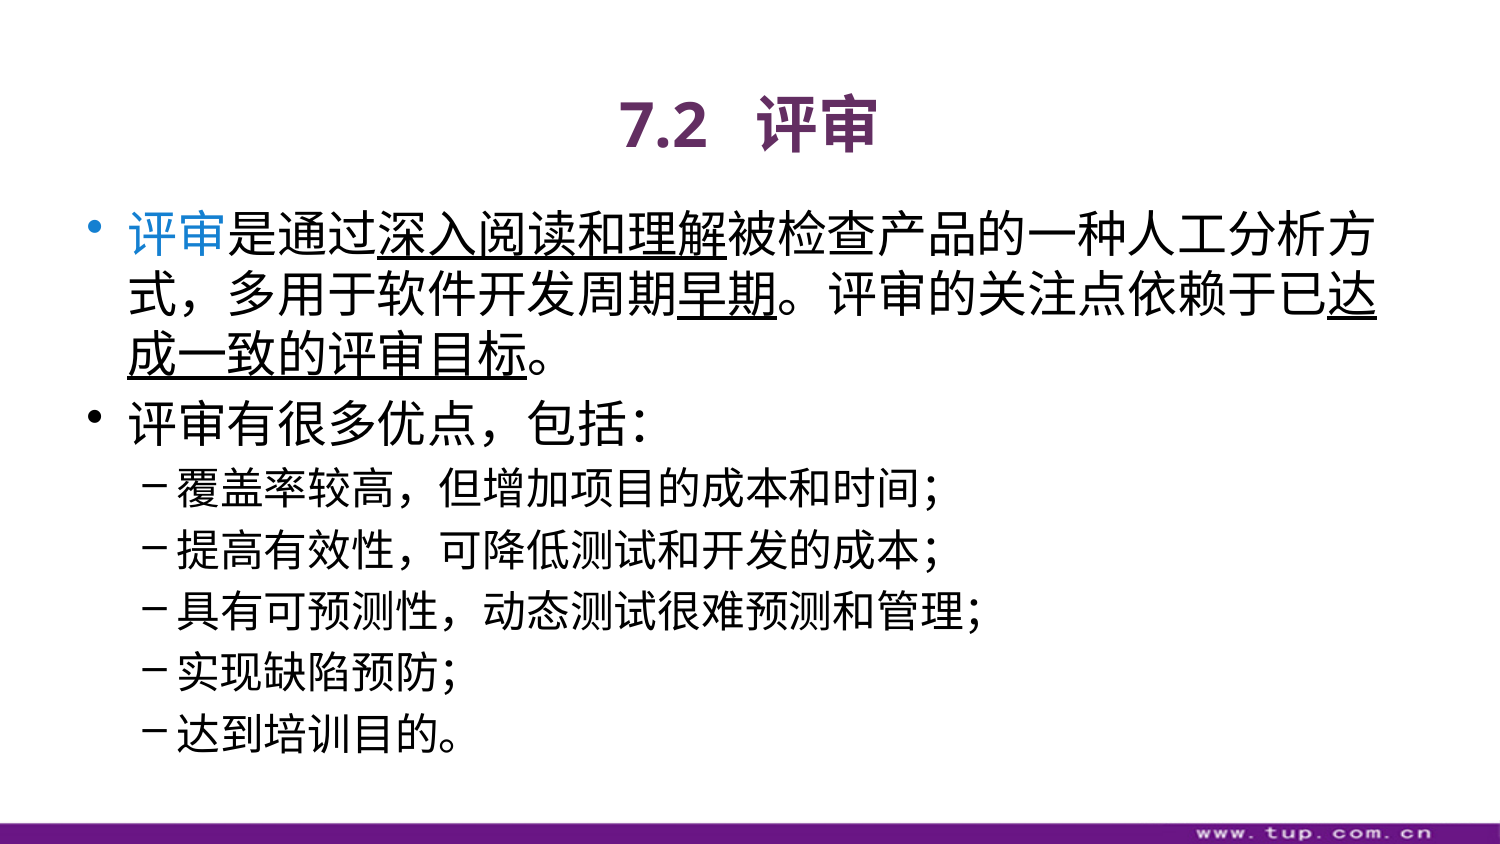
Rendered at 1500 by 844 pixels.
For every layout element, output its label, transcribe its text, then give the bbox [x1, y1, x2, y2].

title 7.2 评审 [75, 79, 1425, 128]
picture [0, 820, 1500, 844]
list 评审是通过深入阅读和理解被检查产品的一种人工分析方式，多用于软件开发周期早期。评审的关注点依赖于已达成一致的评审目标。 评审有很多优点，包括： 覆盖率较高，但增加项目的成本和时间； 提高有效性，可降低测试和开发的成本； 具有可预测性，动态测试很难预测和管理； 实现缺陷预防； 达到培训目的。 [75, 196, 1425, 754]
